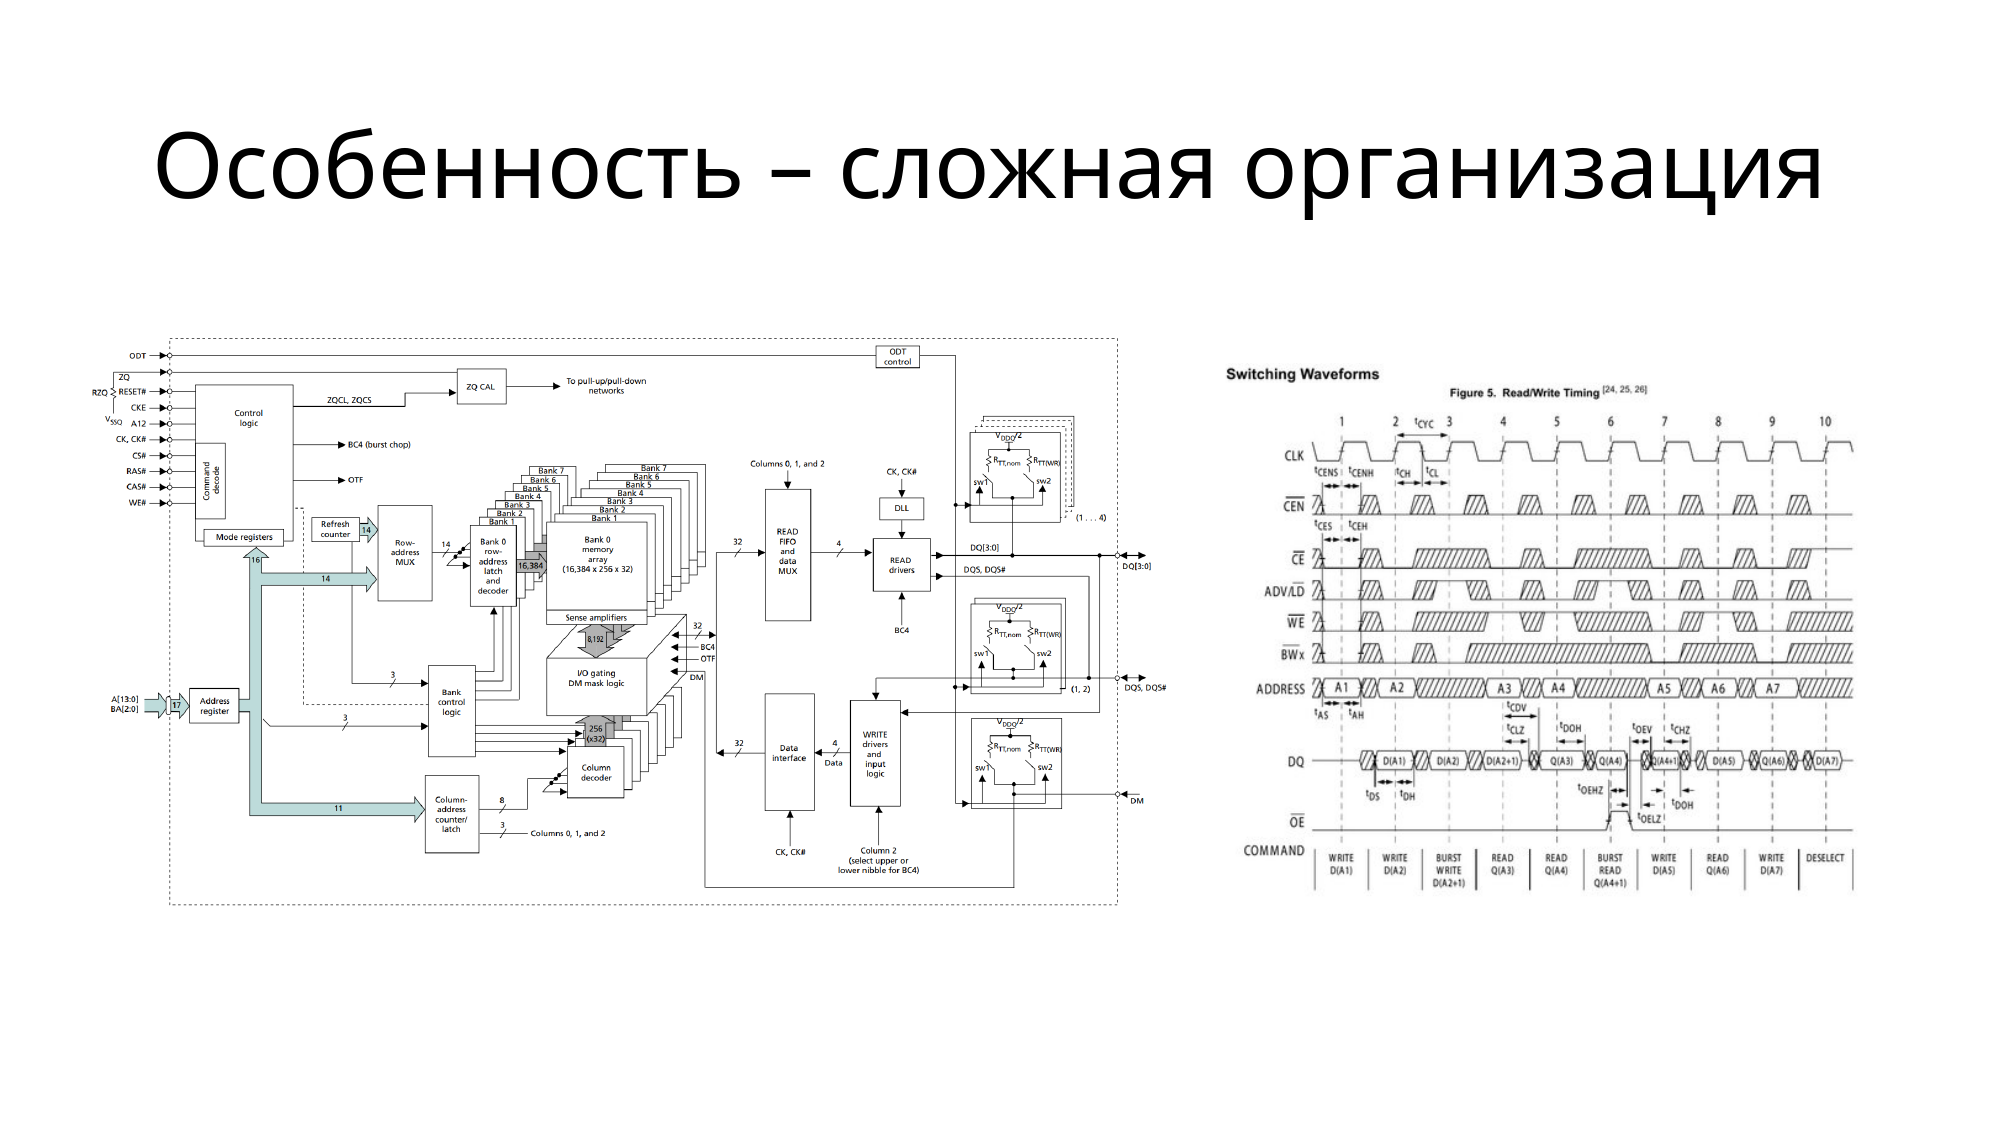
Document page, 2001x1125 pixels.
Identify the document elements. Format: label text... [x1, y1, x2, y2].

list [60, 329, 1191, 936]
picture [1216, 363, 1882, 901]
title Особенность – сложная организация [137, 59, 1863, 278]
